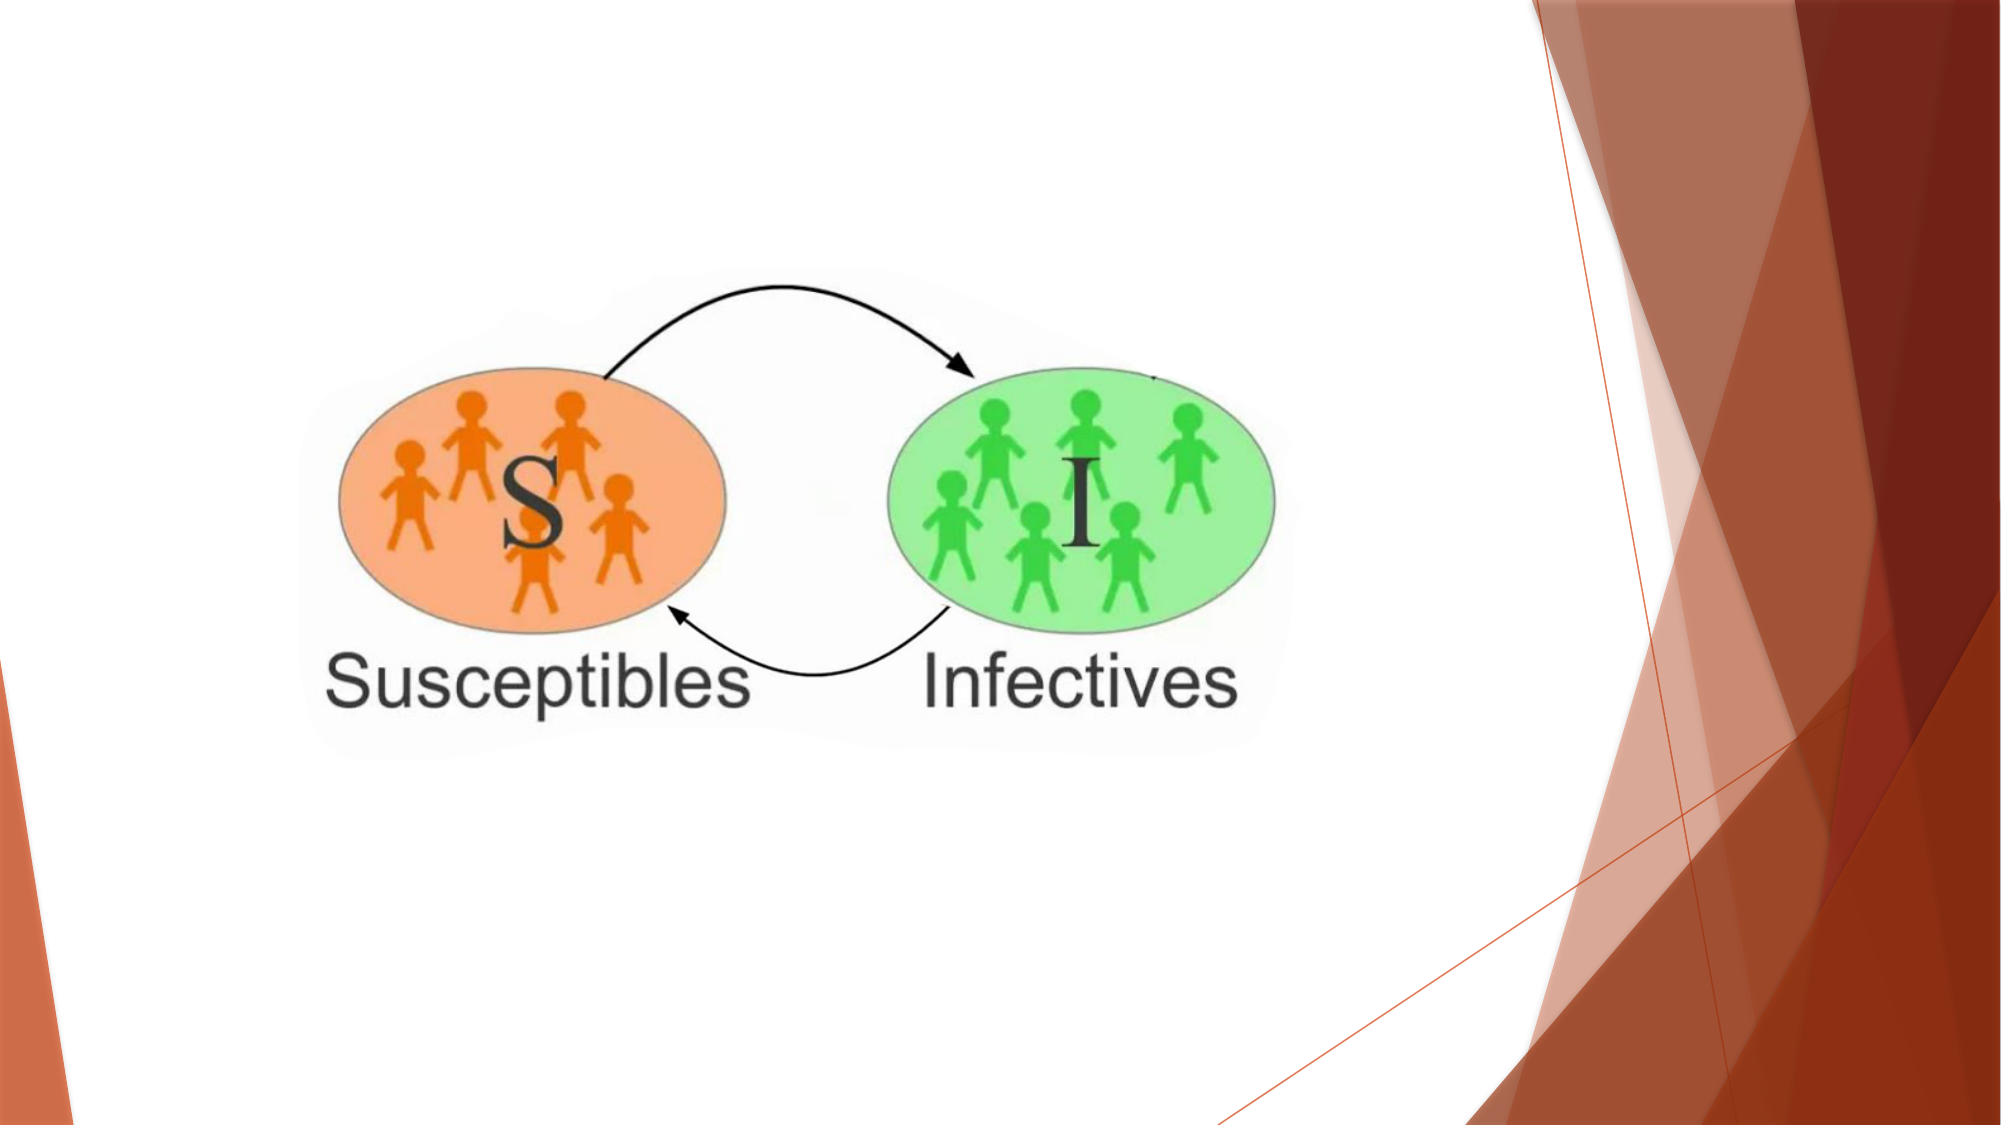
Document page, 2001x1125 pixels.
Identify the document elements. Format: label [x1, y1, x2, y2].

list [275, 243, 1345, 882]
